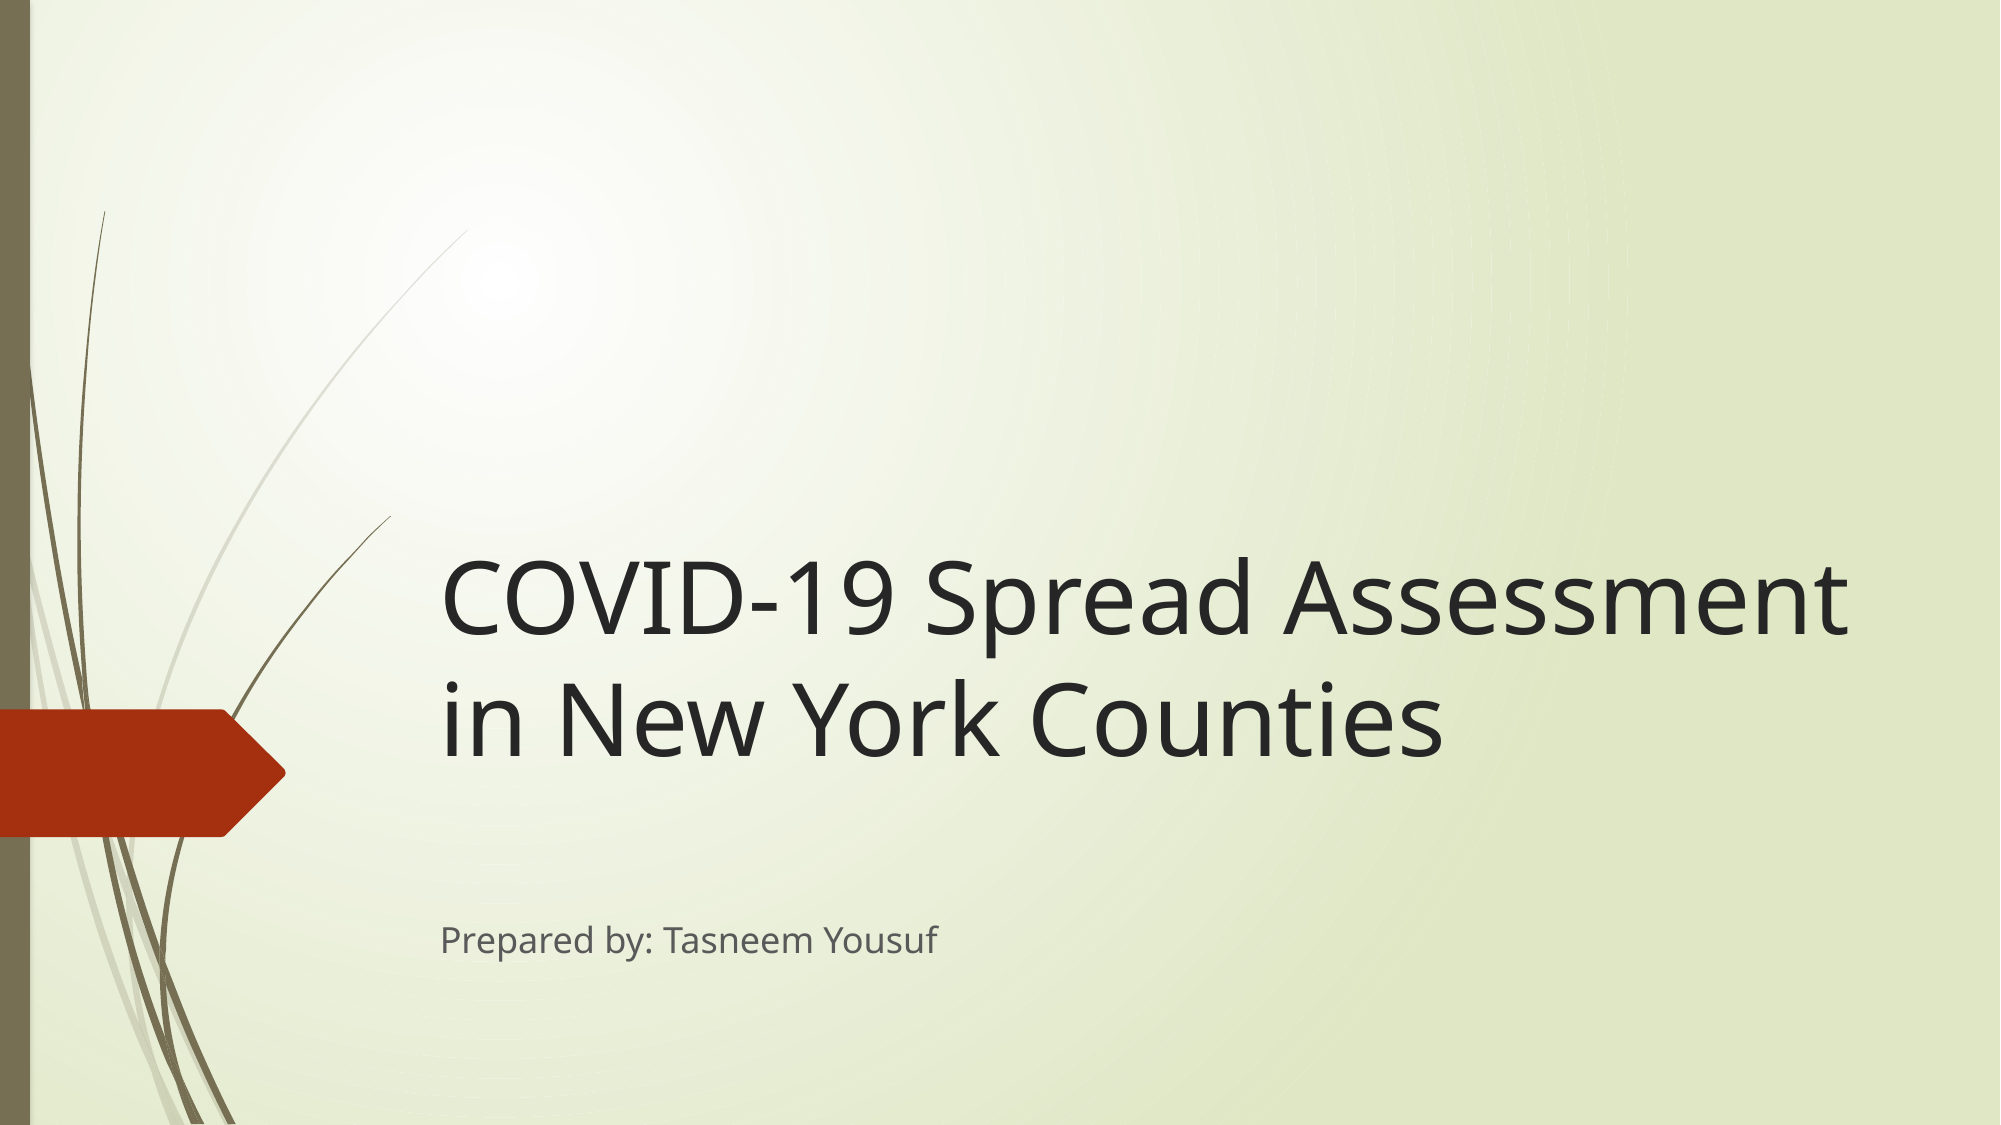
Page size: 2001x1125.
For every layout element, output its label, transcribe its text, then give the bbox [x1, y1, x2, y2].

subtitle Prepared by: Tasneem Yousuf [424, 783, 1888, 969]
title COVID-19 Spread Assessment in New York Counties [424, 412, 1888, 783]
